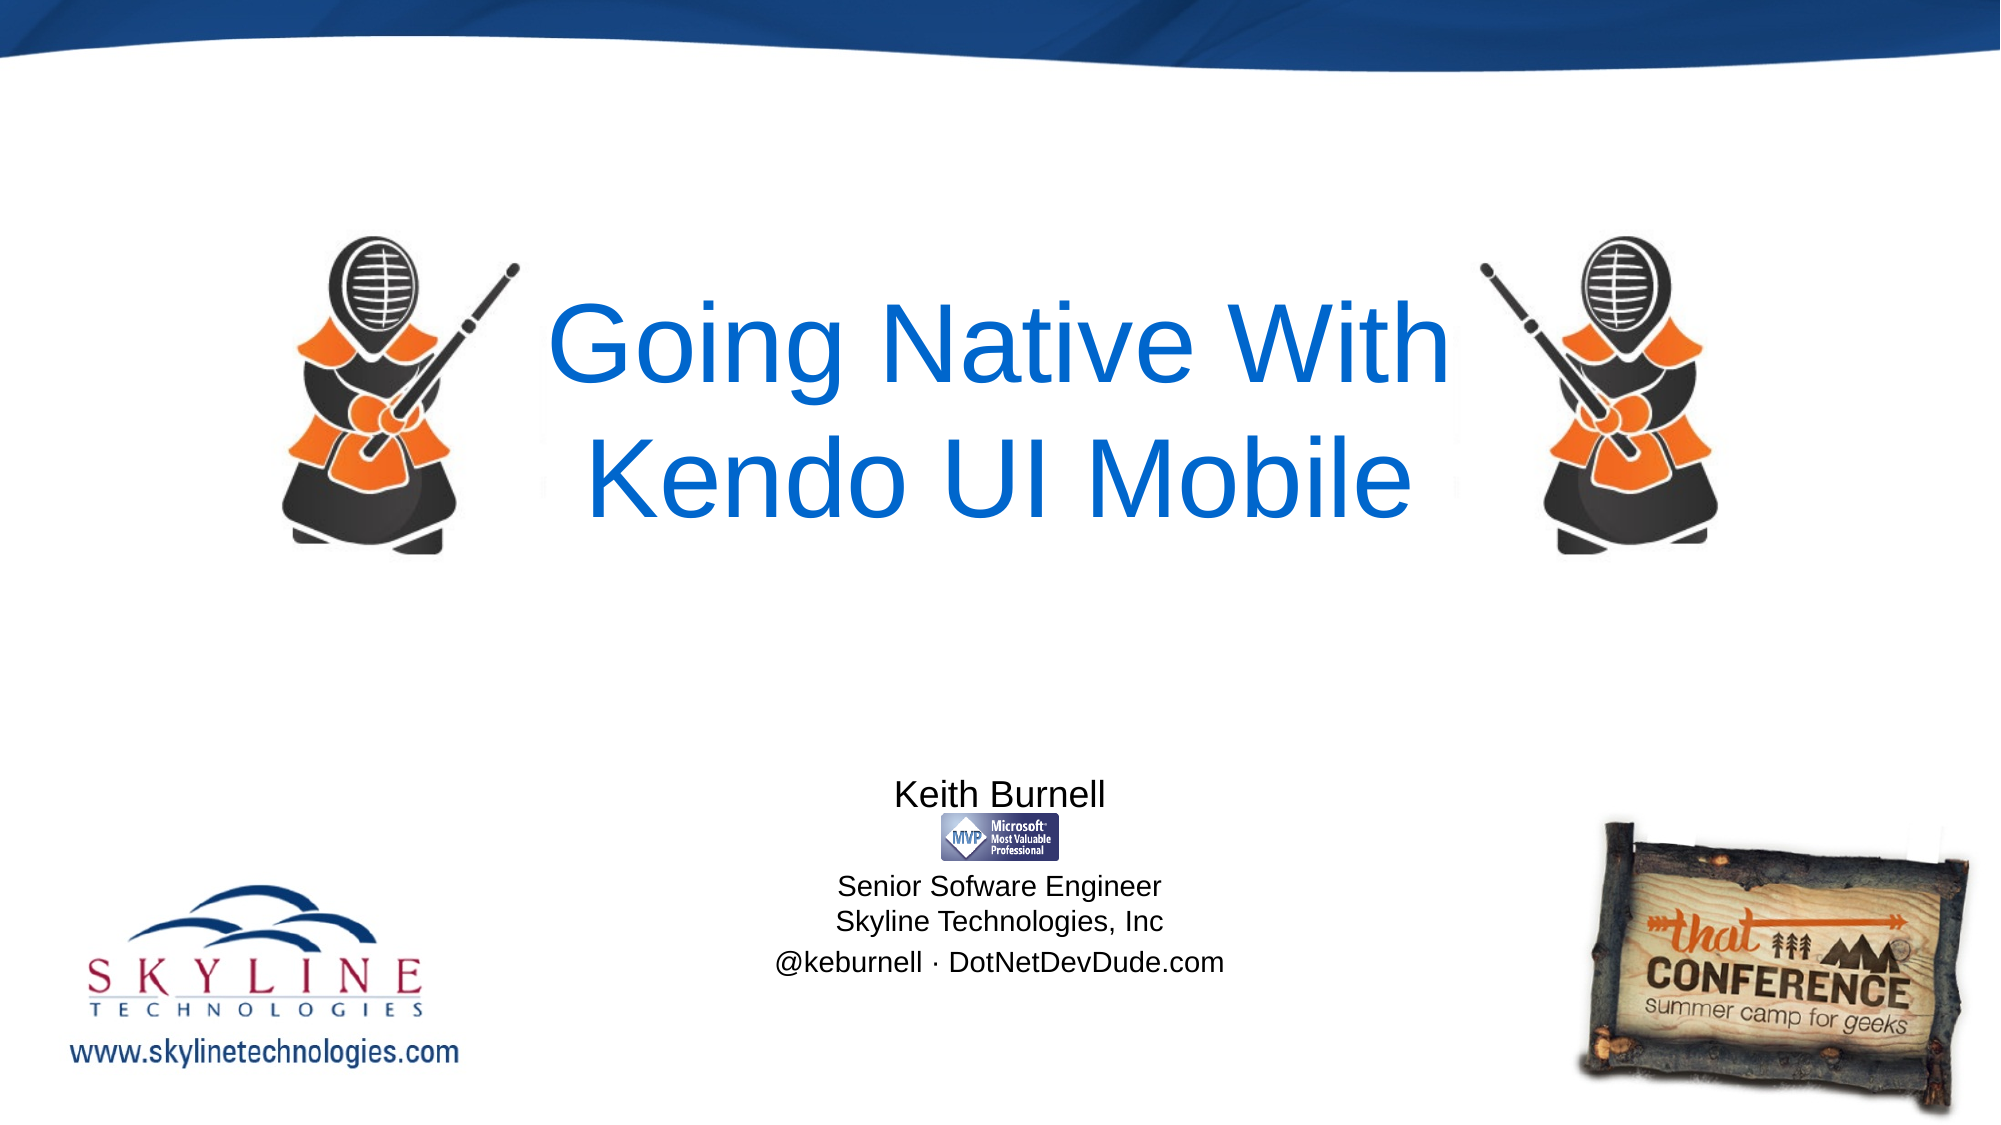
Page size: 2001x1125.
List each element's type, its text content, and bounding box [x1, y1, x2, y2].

picture [0, 0, 2000, 1125]
title Going Native With Kendo UI Mobile [552, 283, 1447, 526]
subtitle Keith Burnell Senior Sofware Engineer Skyline Technologies, Inc @keburnell · DotNetDevDude.com [474, 762, 1526, 1051]
